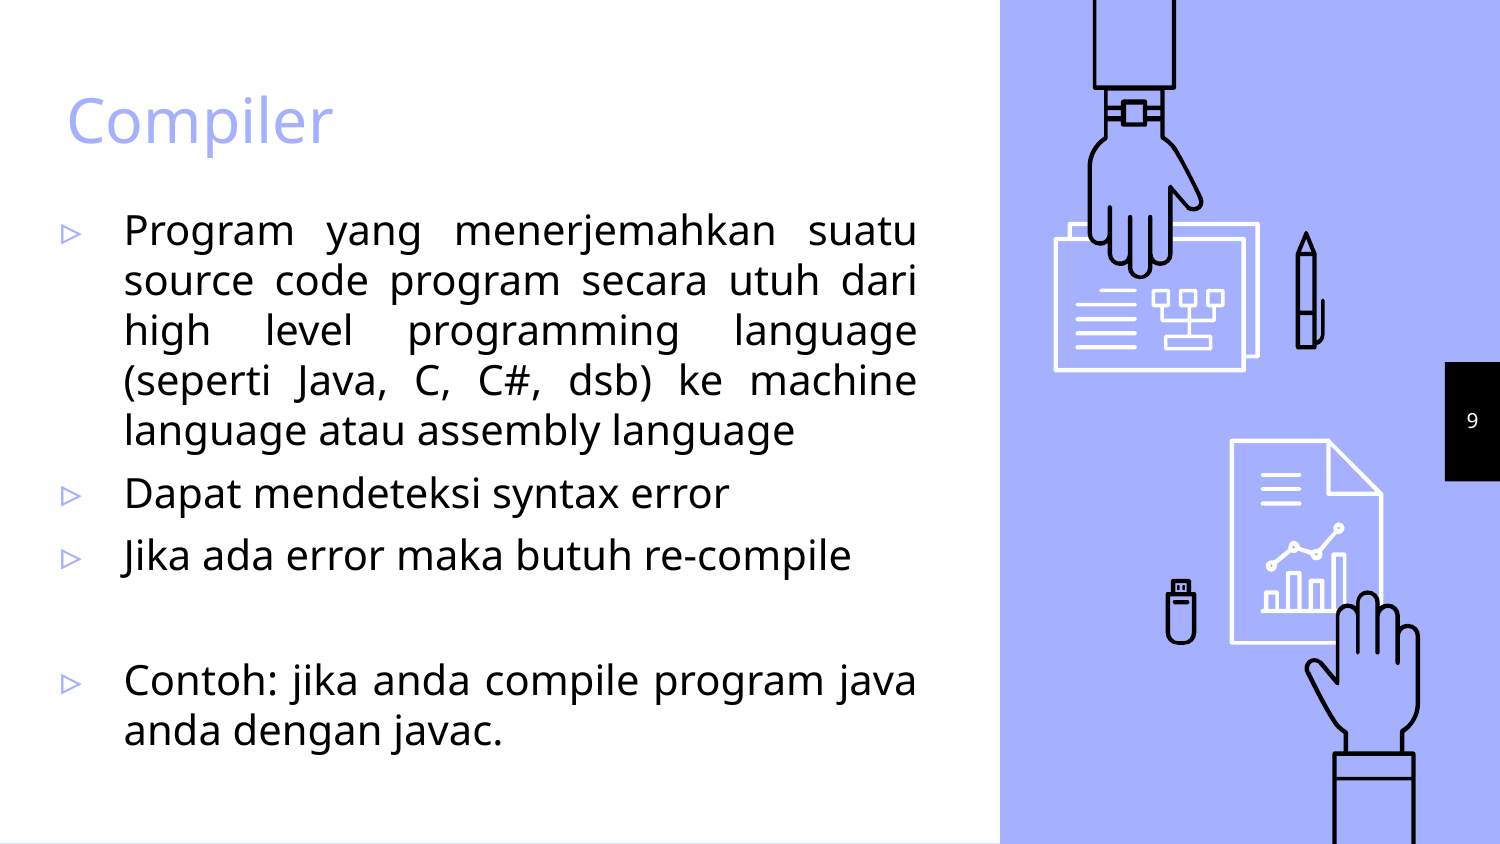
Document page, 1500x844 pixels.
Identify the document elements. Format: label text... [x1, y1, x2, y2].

list Program yang menerjemahkan suatu source code program secara utuh dari high level programming language (seperti Java, C, C#, dsb) ke machine language atau assembly language Dapat mendeteksi syntax error Jika ada error maka butuh re-compile Contoh: jika anda compile program java anda dengan javac. [33, 188, 934, 721]
title Compiler [51, 30, 895, 171]
slide_number 9 [1444, 362, 1500, 482]
